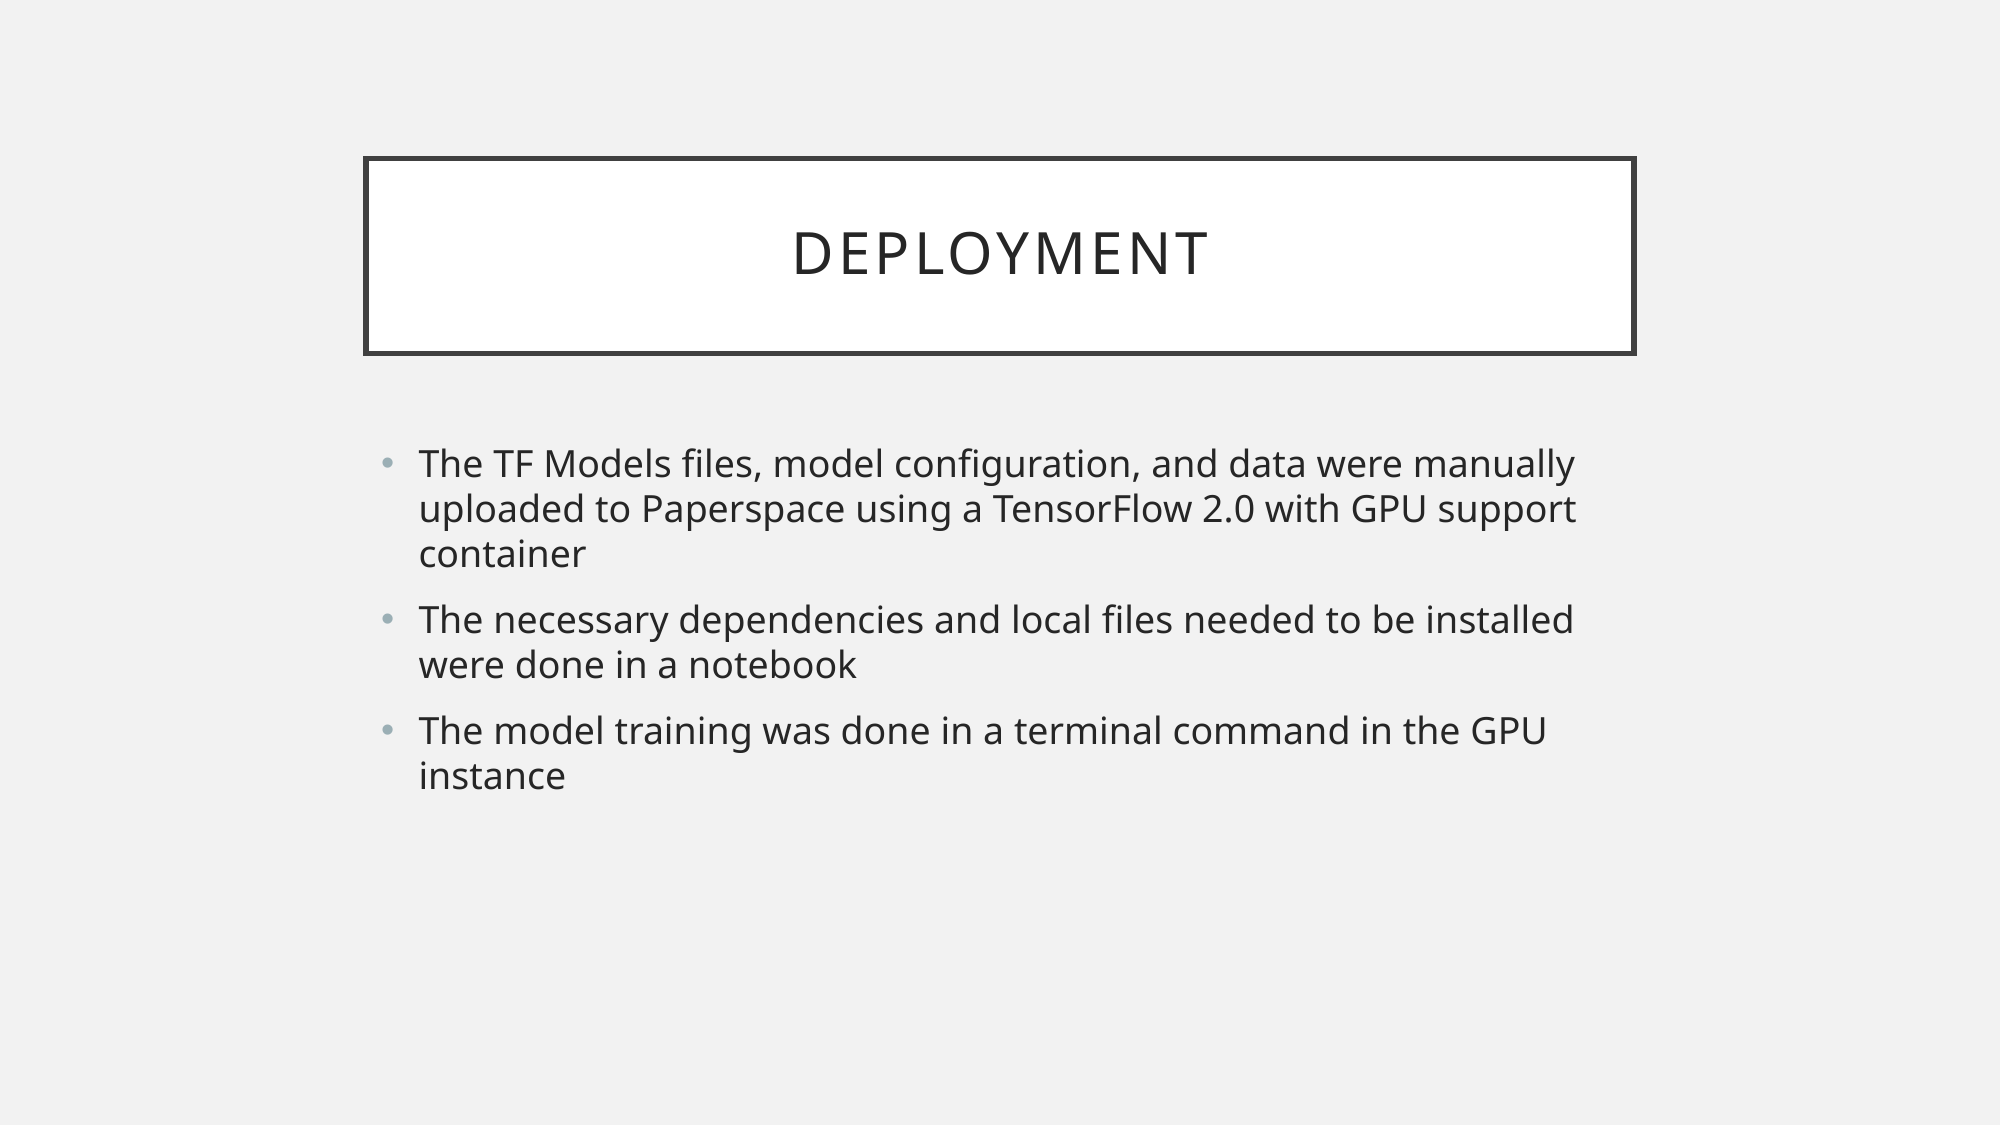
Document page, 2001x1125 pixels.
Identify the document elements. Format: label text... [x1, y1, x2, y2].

list The TF Models files, model configuration, and data were manually uploaded to Paperspace using a TensorFlow 2.0 with GPU support container The necessary dependencies and local files needed to be installed were done in a notebook The model training was done in a terminal command in the GPU instance [366, 432, 1634, 942]
title DEPLOYMENT [363, 156, 1637, 356]
